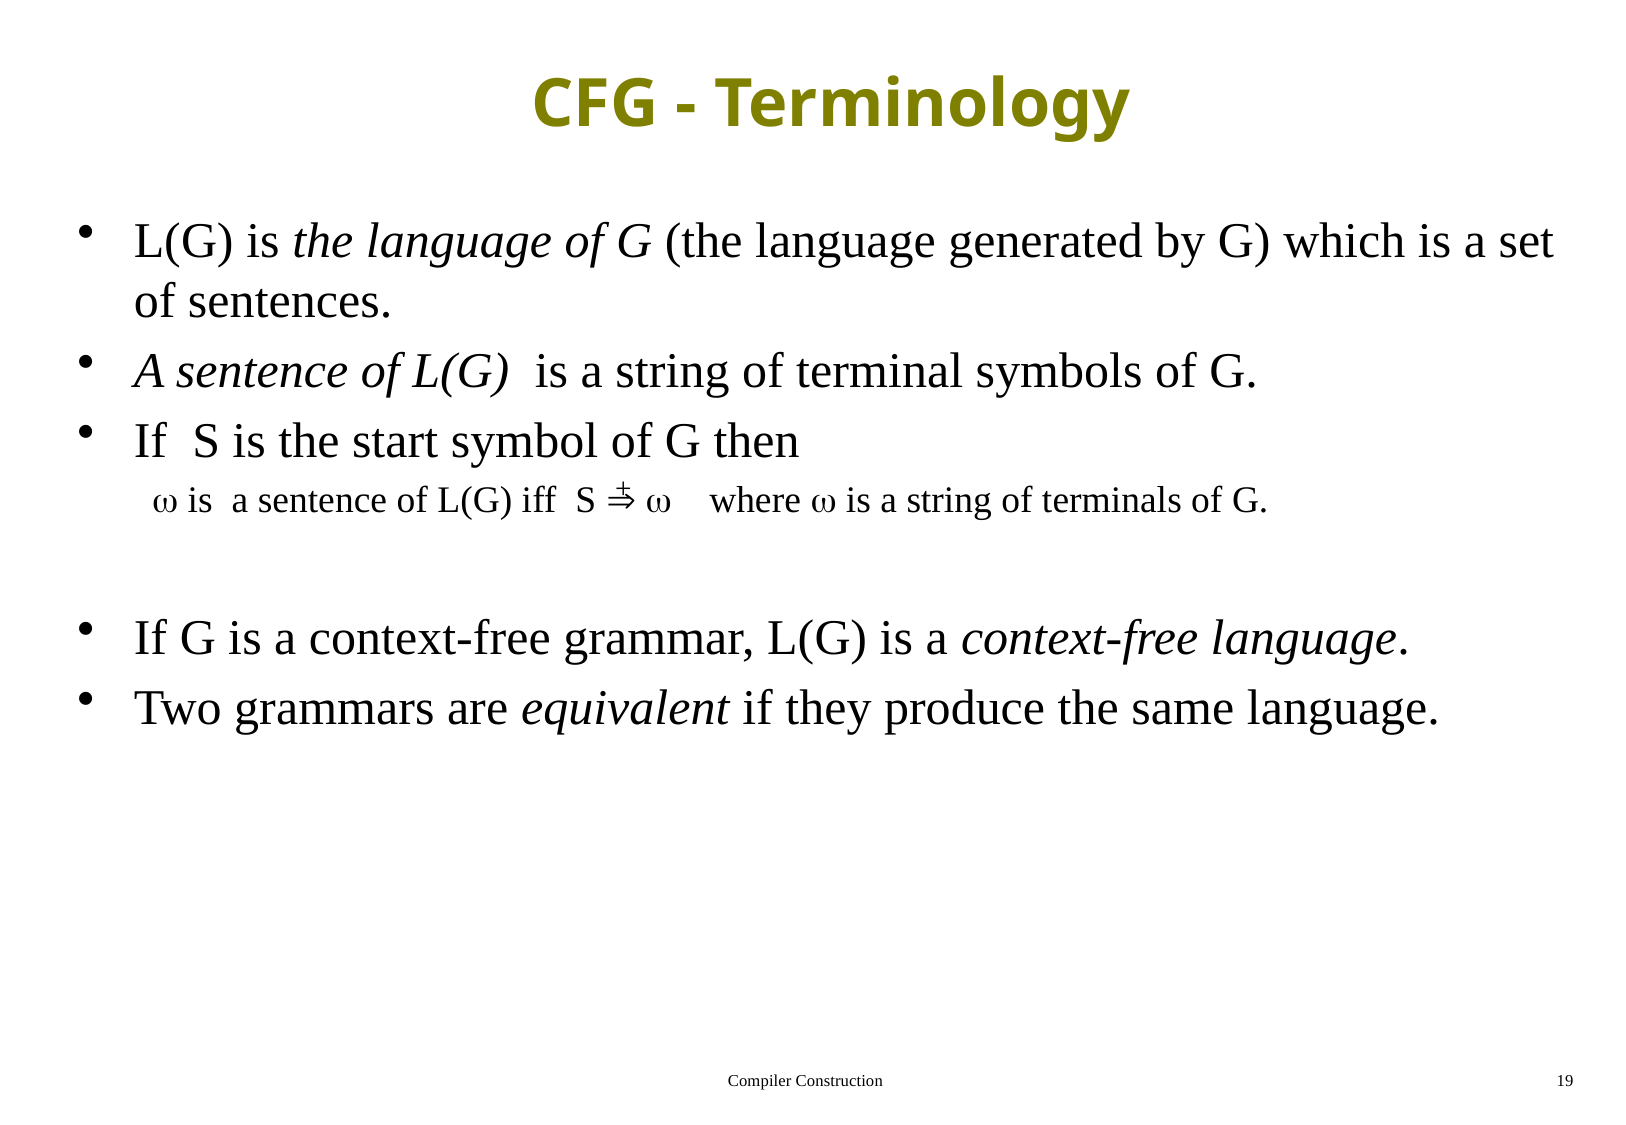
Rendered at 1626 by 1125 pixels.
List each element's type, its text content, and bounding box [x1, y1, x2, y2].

slide_number 19 [1250, 1062, 1589, 1100]
footer Compiler Construction [501, 1062, 1111, 1100]
title CFG - Terminology [62, 24, 1600, 175]
text_box + [600, 462, 647, 513]
list L(G) is the language of G (the language generated by G) which is a set of sentences. A sentence of L(G) is a string of terminal symbols of G. If S is the start symbol of G then  is a sentence of L(G) iff S   where  is a string of terminals of G. If G is a context-free grammar, L(G) is a context-free language. Two grammars are equivalent if they produce the same language. [62, 200, 1600, 1038]
